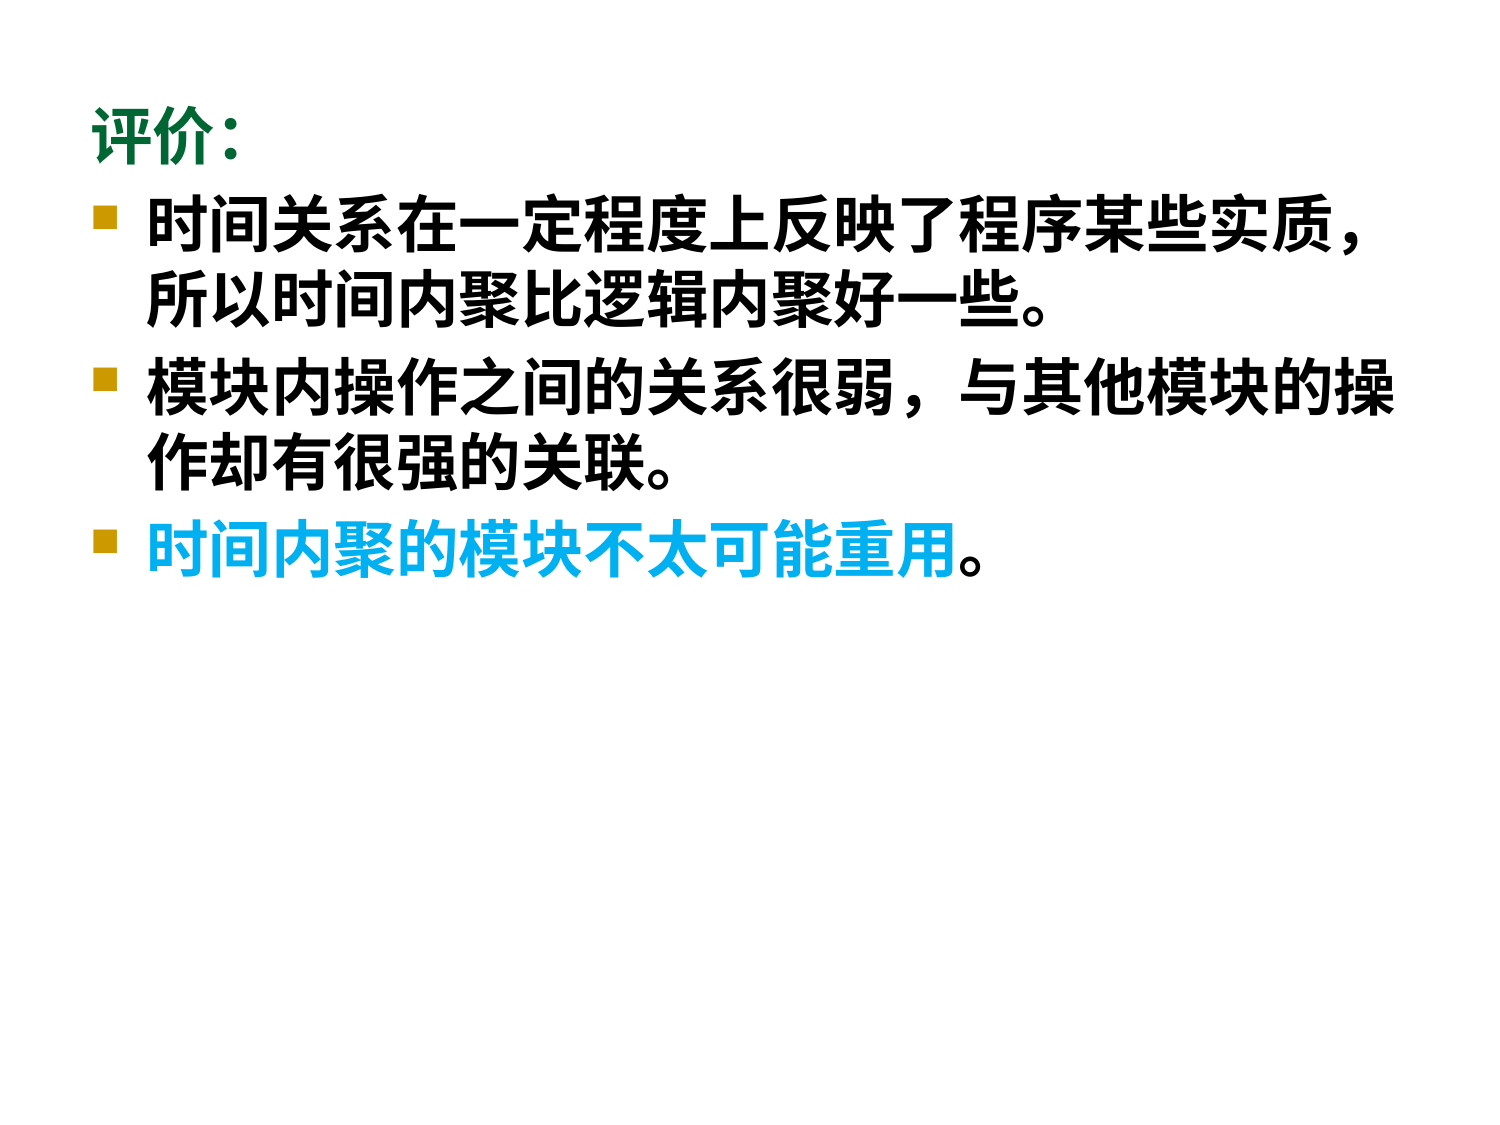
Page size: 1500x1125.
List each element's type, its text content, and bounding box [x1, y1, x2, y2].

list 评价： 时间关系在一定程度上反映了程序某些实质，所以时间内聚比逻辑内聚好一些。 模块内操作之间的关系很弱，与其他模块的操作却有很强的关联。 时间内聚的模块不太可能重用。 [75, 90, 1425, 1006]
